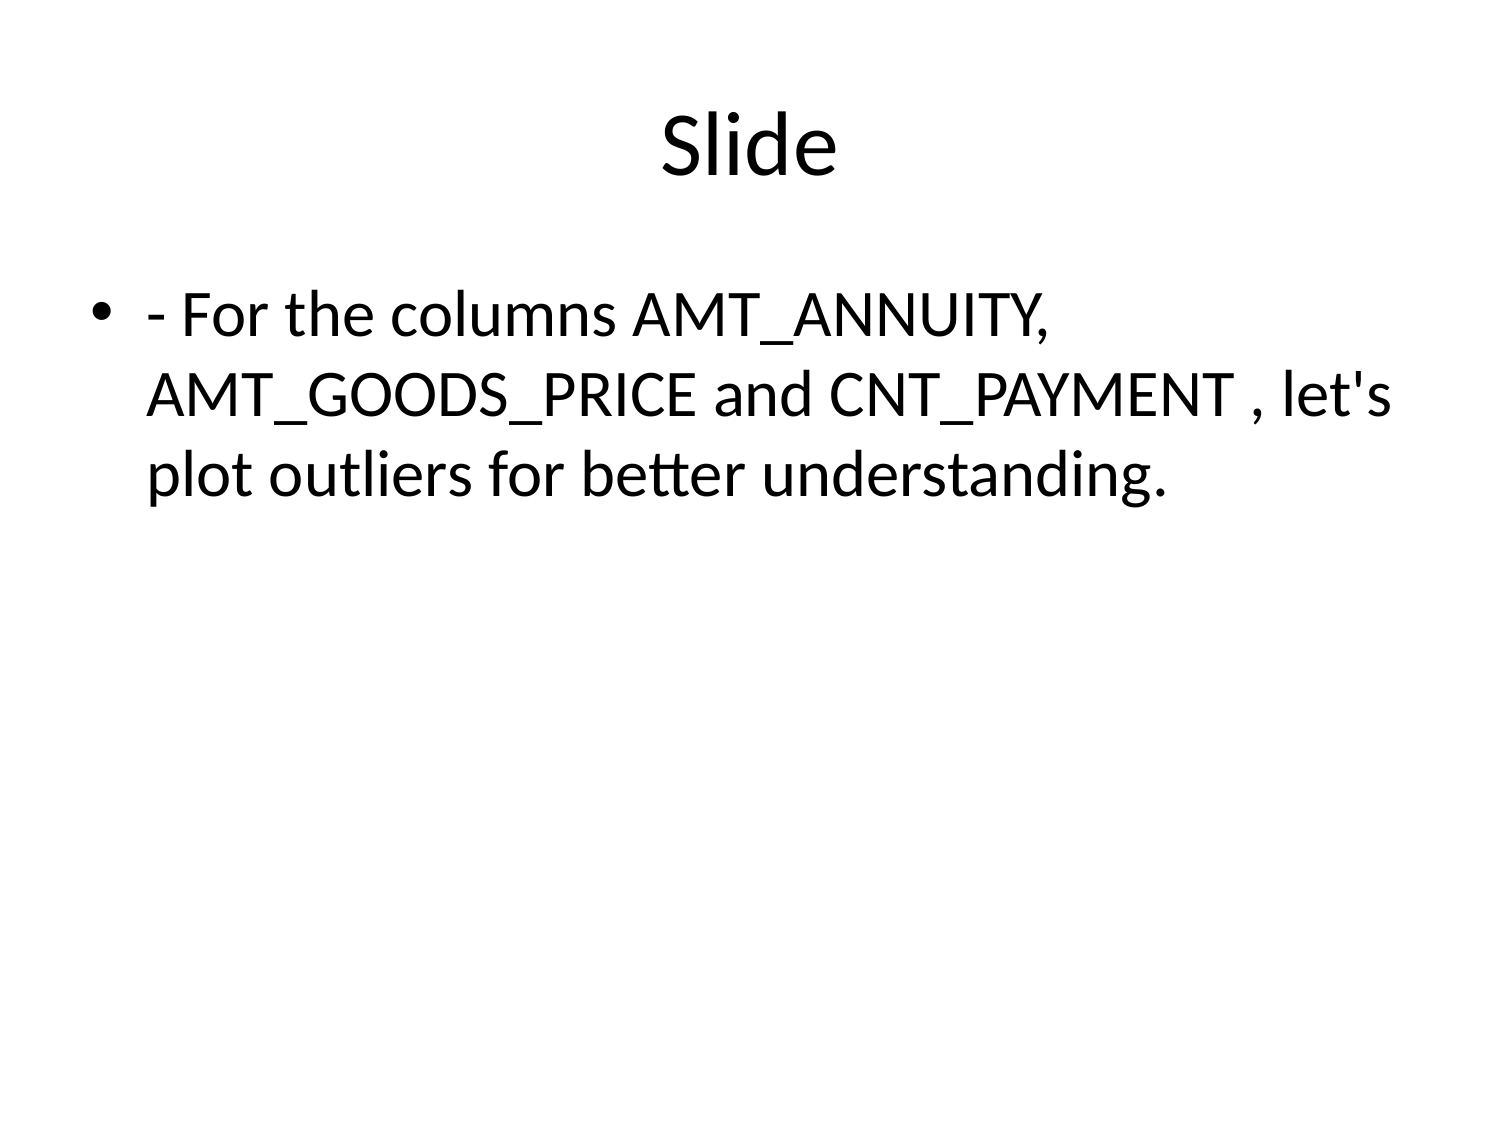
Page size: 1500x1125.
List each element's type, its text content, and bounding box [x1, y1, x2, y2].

list - For the columns AMT_ANNUITY, AMT_GOODS_PRICE and CNT_PAYMENT , let's plot outliers for better understanding. [75, 262, 1425, 1005]
title Slide [75, 45, 1425, 233]
